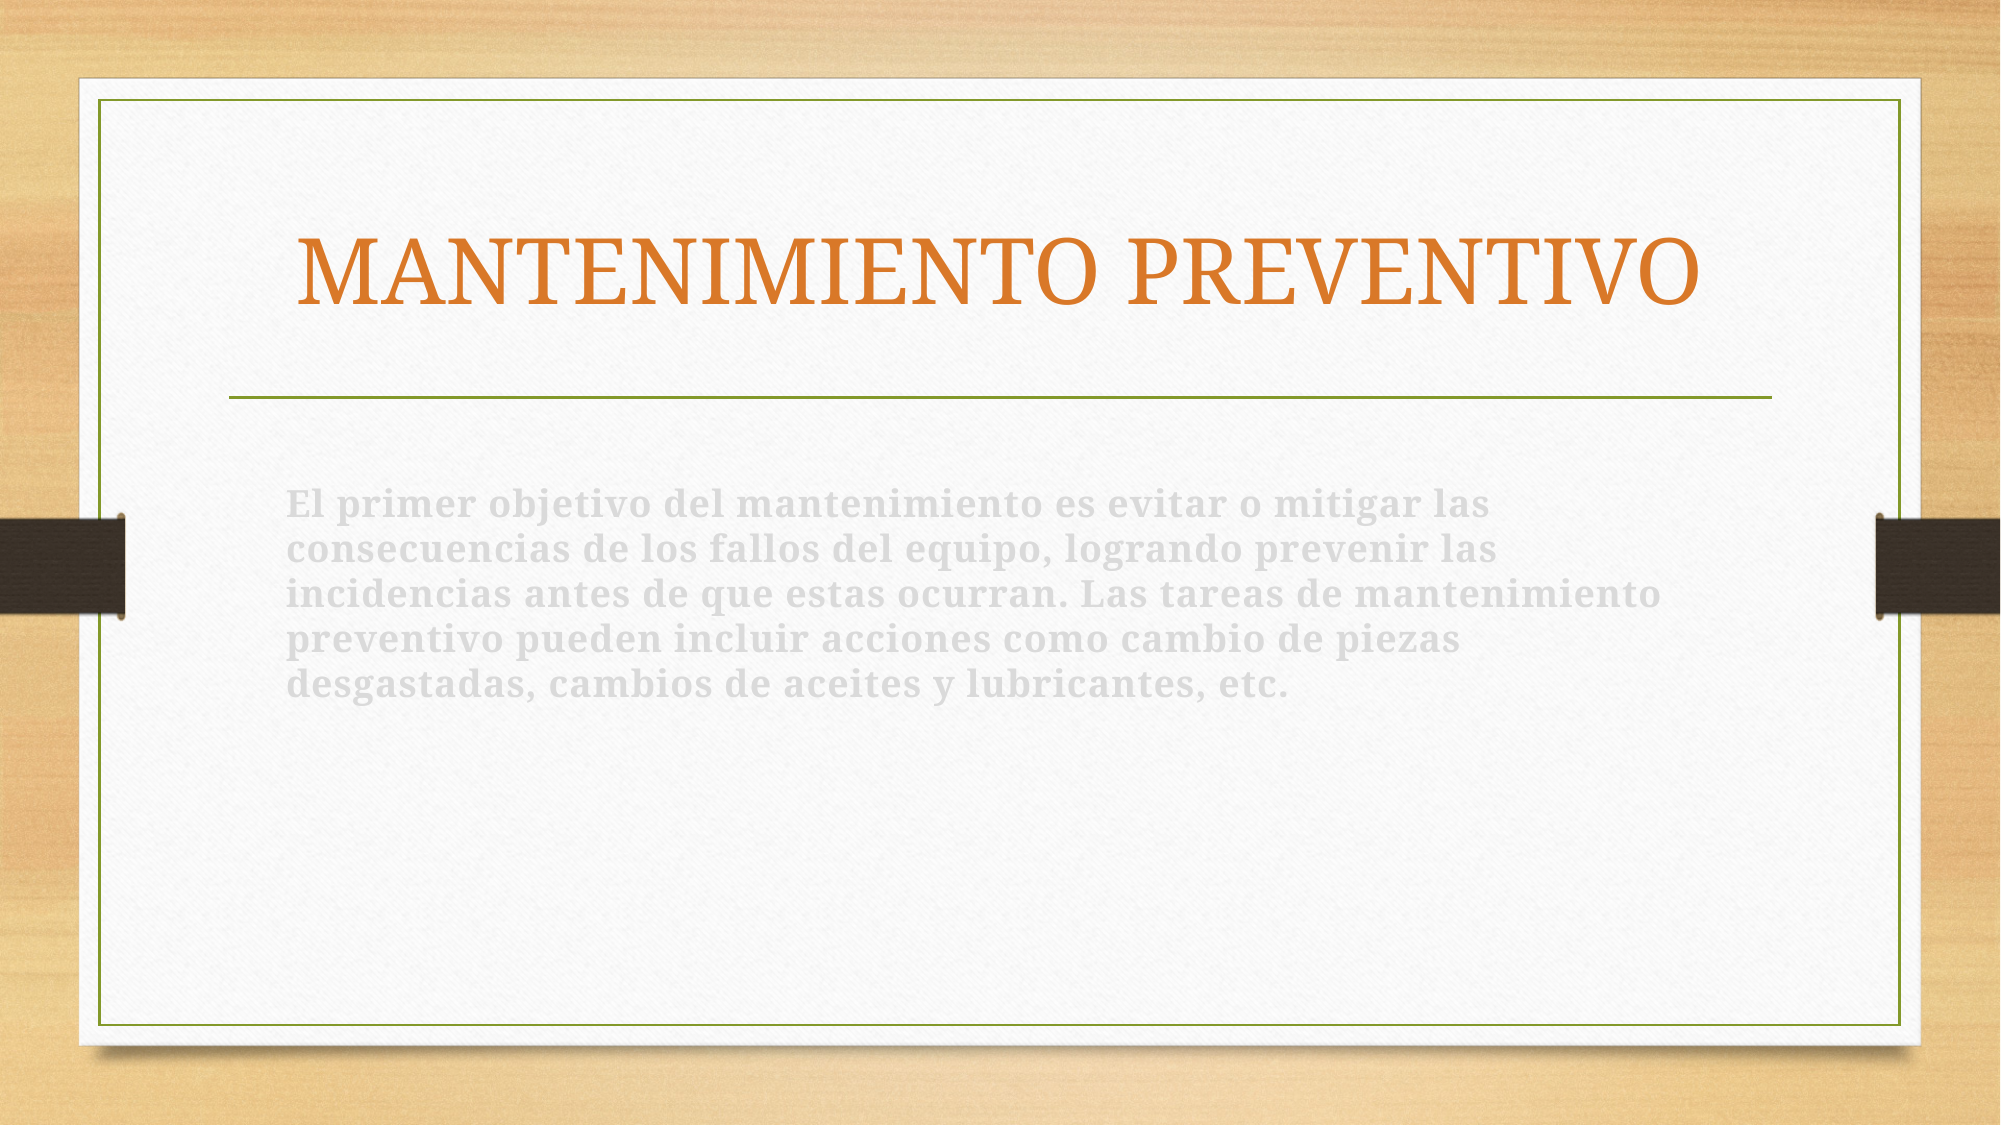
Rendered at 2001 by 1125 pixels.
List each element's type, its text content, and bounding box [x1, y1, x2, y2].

title MANTENIMIENTO PREVENTIVO [212, 161, 1788, 375]
picture [0, 0, 2001, 1125]
text_box El primer objetivo del mantenimiento es evitar o mitigar las consecuencias de los fallos del equipo, logrando prevenir las incidencias antes de que estas ocurran. Las tareas de mantenimiento preventivo pueden incluir acciones como cambio de piezas desgastadas, cambios de aceites y lubricantes, etc. [271, 472, 1698, 713]
